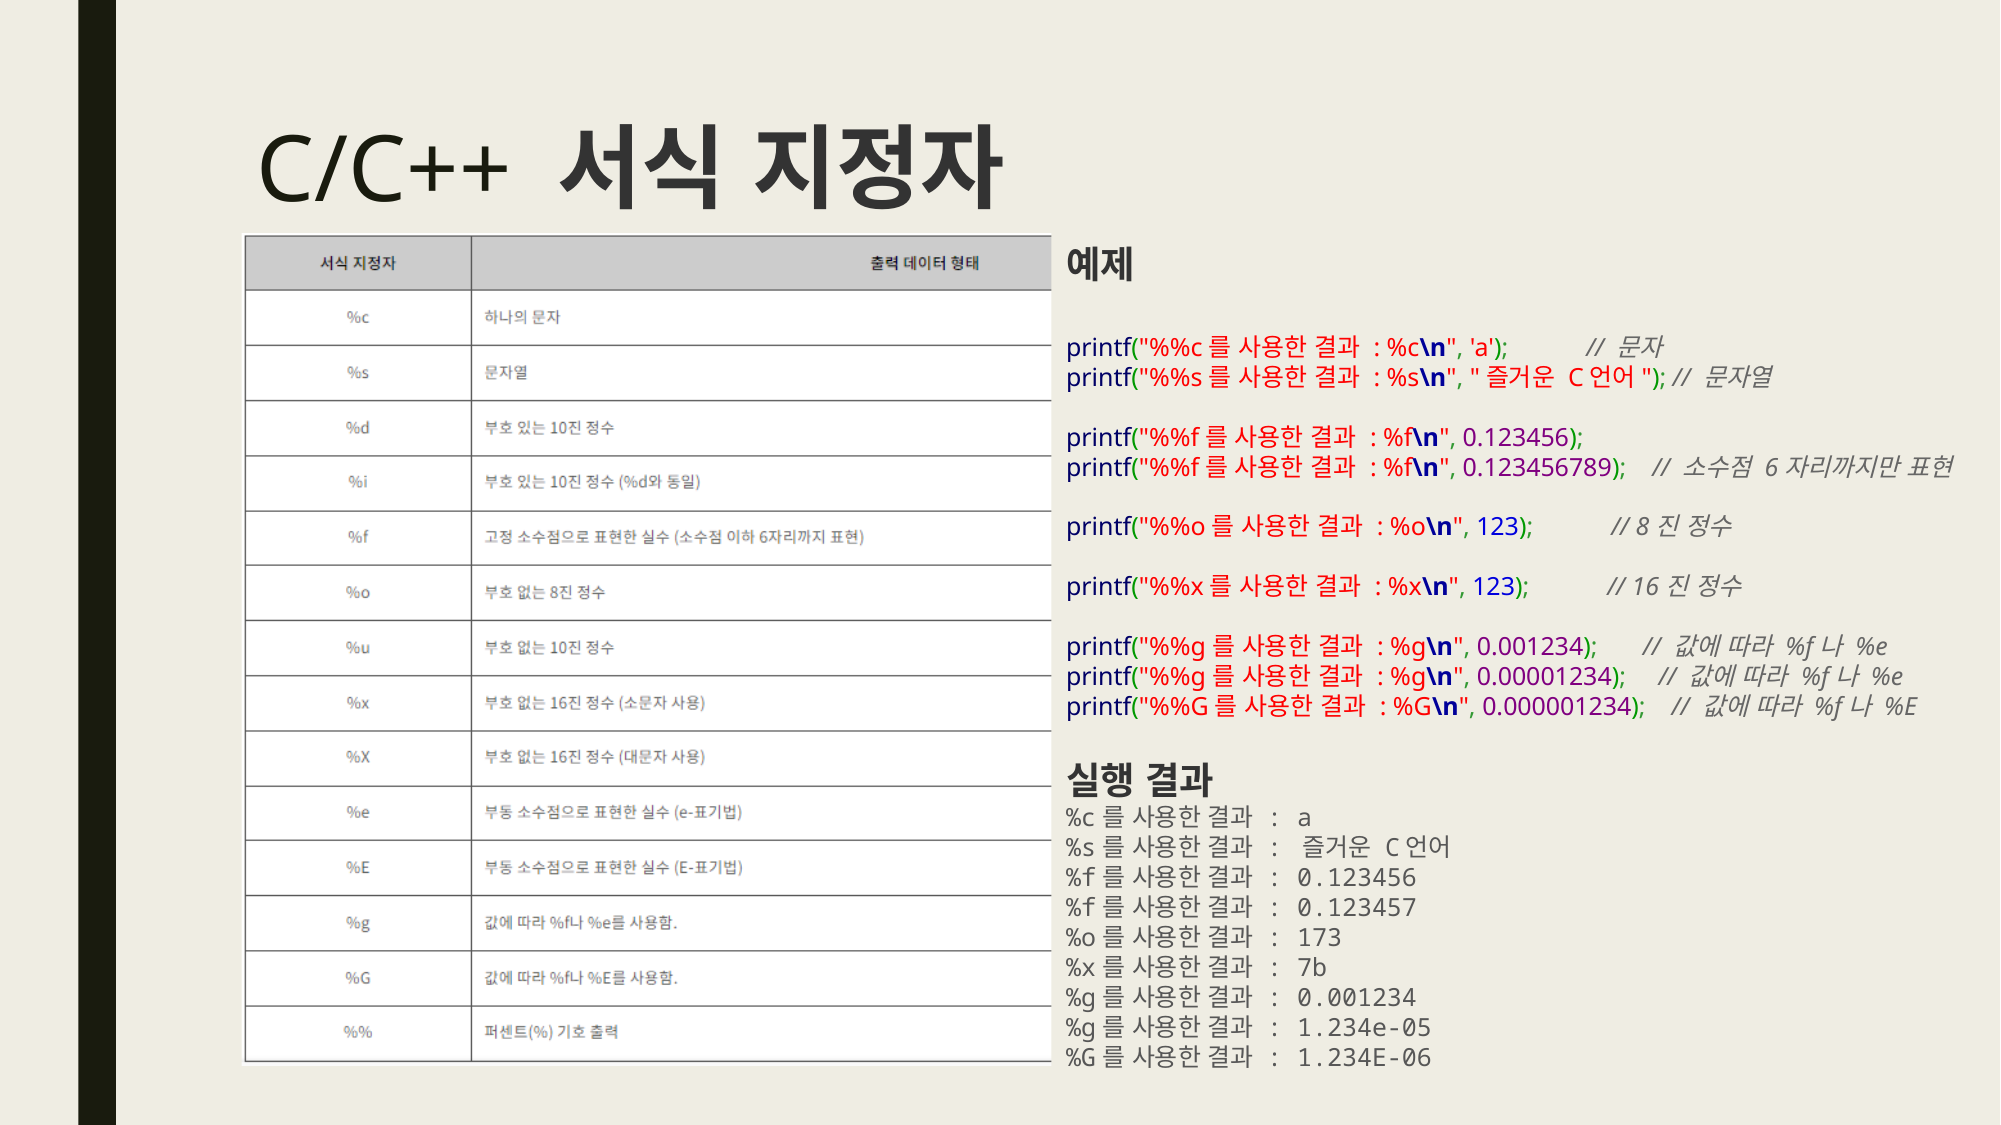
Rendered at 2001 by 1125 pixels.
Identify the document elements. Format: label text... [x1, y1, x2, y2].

text_box 예제 printf("%%c를 사용한 결과 : %c\n", 'a'); // 문자 printf("%%s를 사용한 결과 : %s\n", "즐거운 C언어"); // 문자열 printf("%%f를 사용한 결과 : %f\n", 0.123456); printf("%%f를 사용한 결과 : %f\n", 0.123456789); // 소수점 6자리까지만 표현 printf("%%o를 사용한 결과 : %o\n", 123); // 8진 정수 printf("%%x를 사용한 결과 : %x\n", 123); // 16진 정수 printf("%%g를 사용한 결과 : %g\n", 0.001234); // 값에 따라 %f나 %e printf("%%g를 사용한 결과 : %g\n", 0.00001234); // 값에 따라 %f나 %e printf("%%G를 사용한 결과 : %G\n", 0.000001234); // 값에 따라 %f나 %E [1052, 233, 2000, 728]
picture [241, 233, 1052, 1066]
text_box 실행 결과 %c를 사용한 결과 : a %s를 사용한 결과 : 즐거운 C언어 %f를 사용한 결과 : 0.123456 %f를 사용한 결과 : 0.123457 %o를 사용한 결과 : 173 %x를 사용한 결과 : 7b %g를 사용한 결과 : 0.001234 %g를 사용한 결과 : 1.234e-05 %G를 사용한 결과 : 1.234E-06 [1051, 749, 2000, 1079]
title C/C++ 서식 지정자 [241, 115, 1154, 233]
